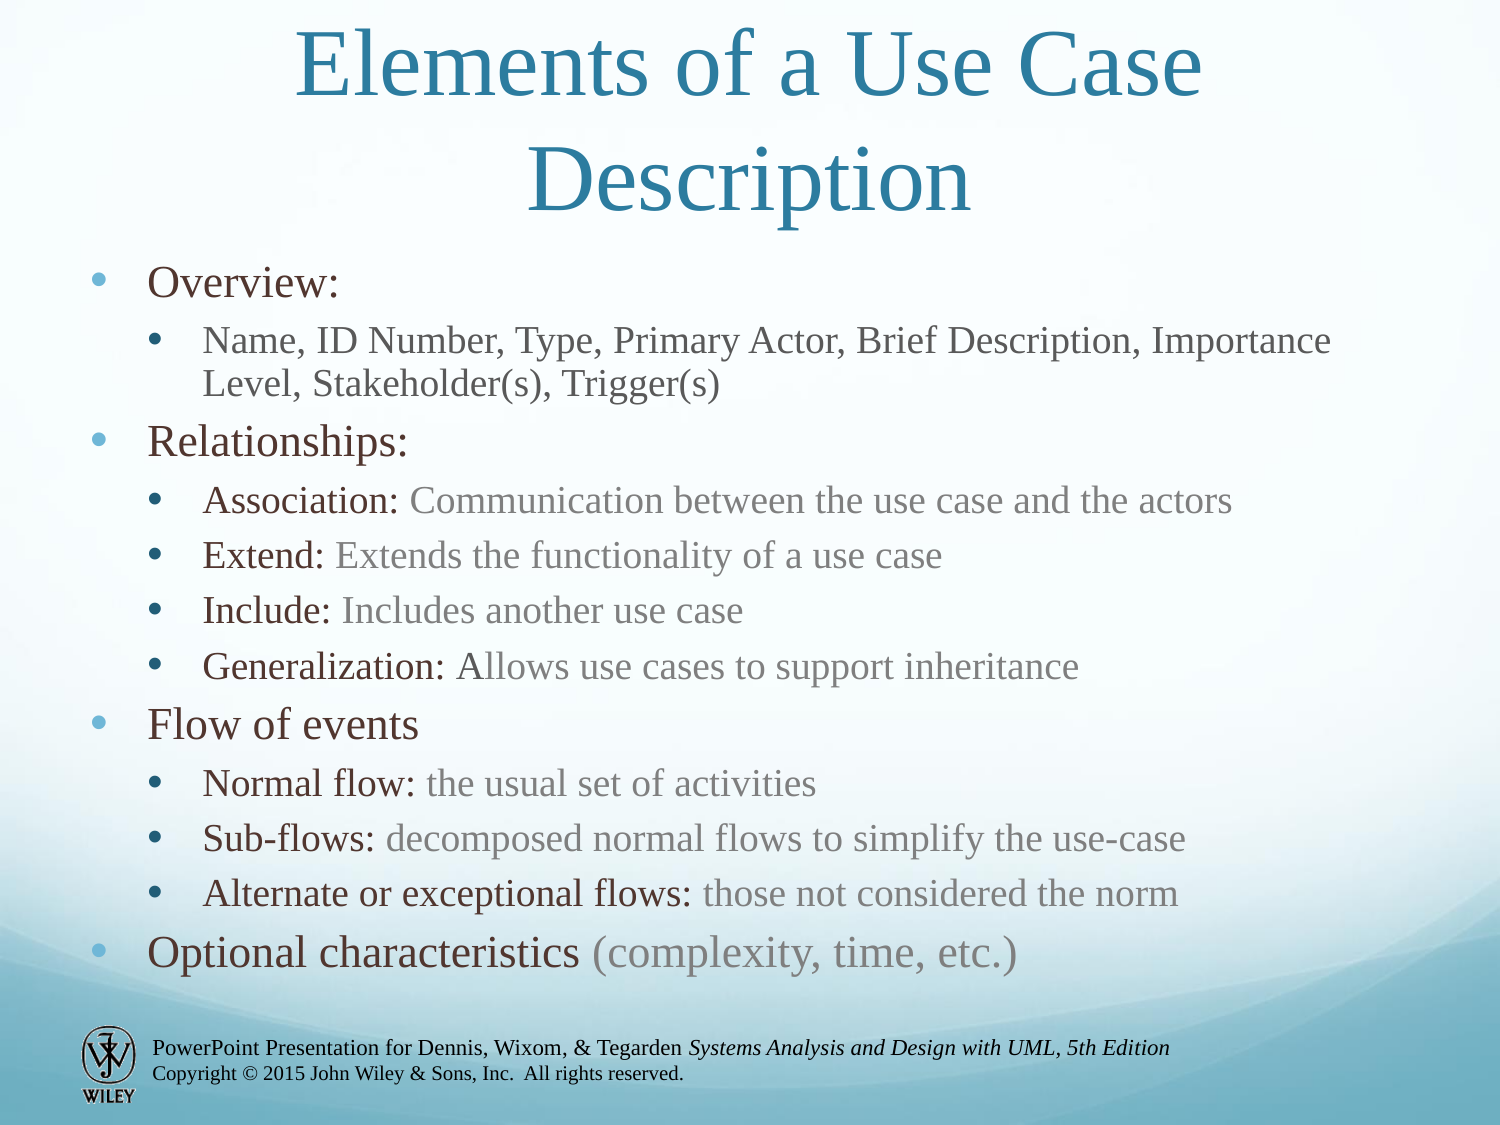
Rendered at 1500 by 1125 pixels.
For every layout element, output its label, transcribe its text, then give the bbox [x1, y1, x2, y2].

title Elements of a Use Case Description [90, 17, 1410, 237]
picture [0, 0, 1500, 1125]
list Overview: Name, ID Number, Type, Primary Actor, Brief Description, Importance Level, Stakeholder(s), Trigger(s) Relationships: Association: Communication between the use case and the actors Extend: Extends the functionality of a use case Include: Includes another use case Generalization: Allows use cases to support inheritance Flow of events Normal flow: the usual set of activities Sub-flows: decomposed normal flows to simplify the use-case Alternate or exceptional flows: those not considered the norm Optional characteristics (complexity, time, etc.) [75, 249, 1425, 993]
